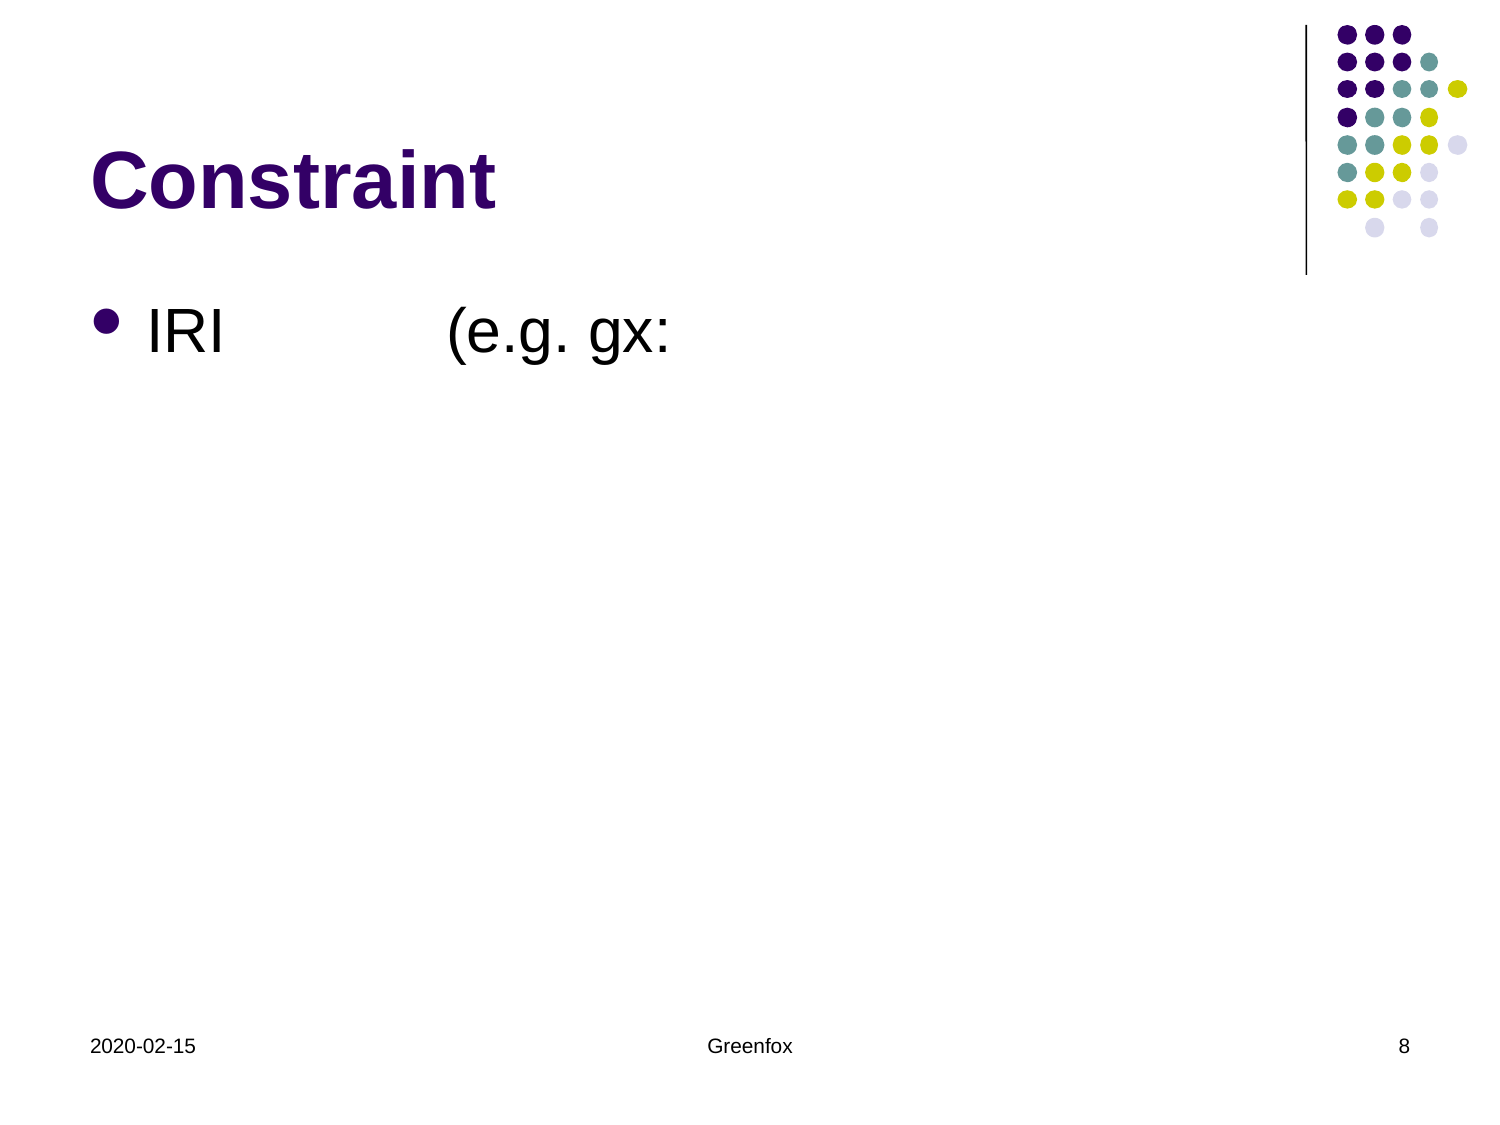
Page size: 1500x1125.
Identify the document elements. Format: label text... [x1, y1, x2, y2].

title Constraint [75, 20, 1313, 233]
footer Greenfox [478, 1025, 1022, 1100]
slide_number 8 [1074, 1025, 1425, 1100]
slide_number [75, 1025, 425, 1100]
list IRI (e.g. gx: [75, 282, 1425, 1006]
